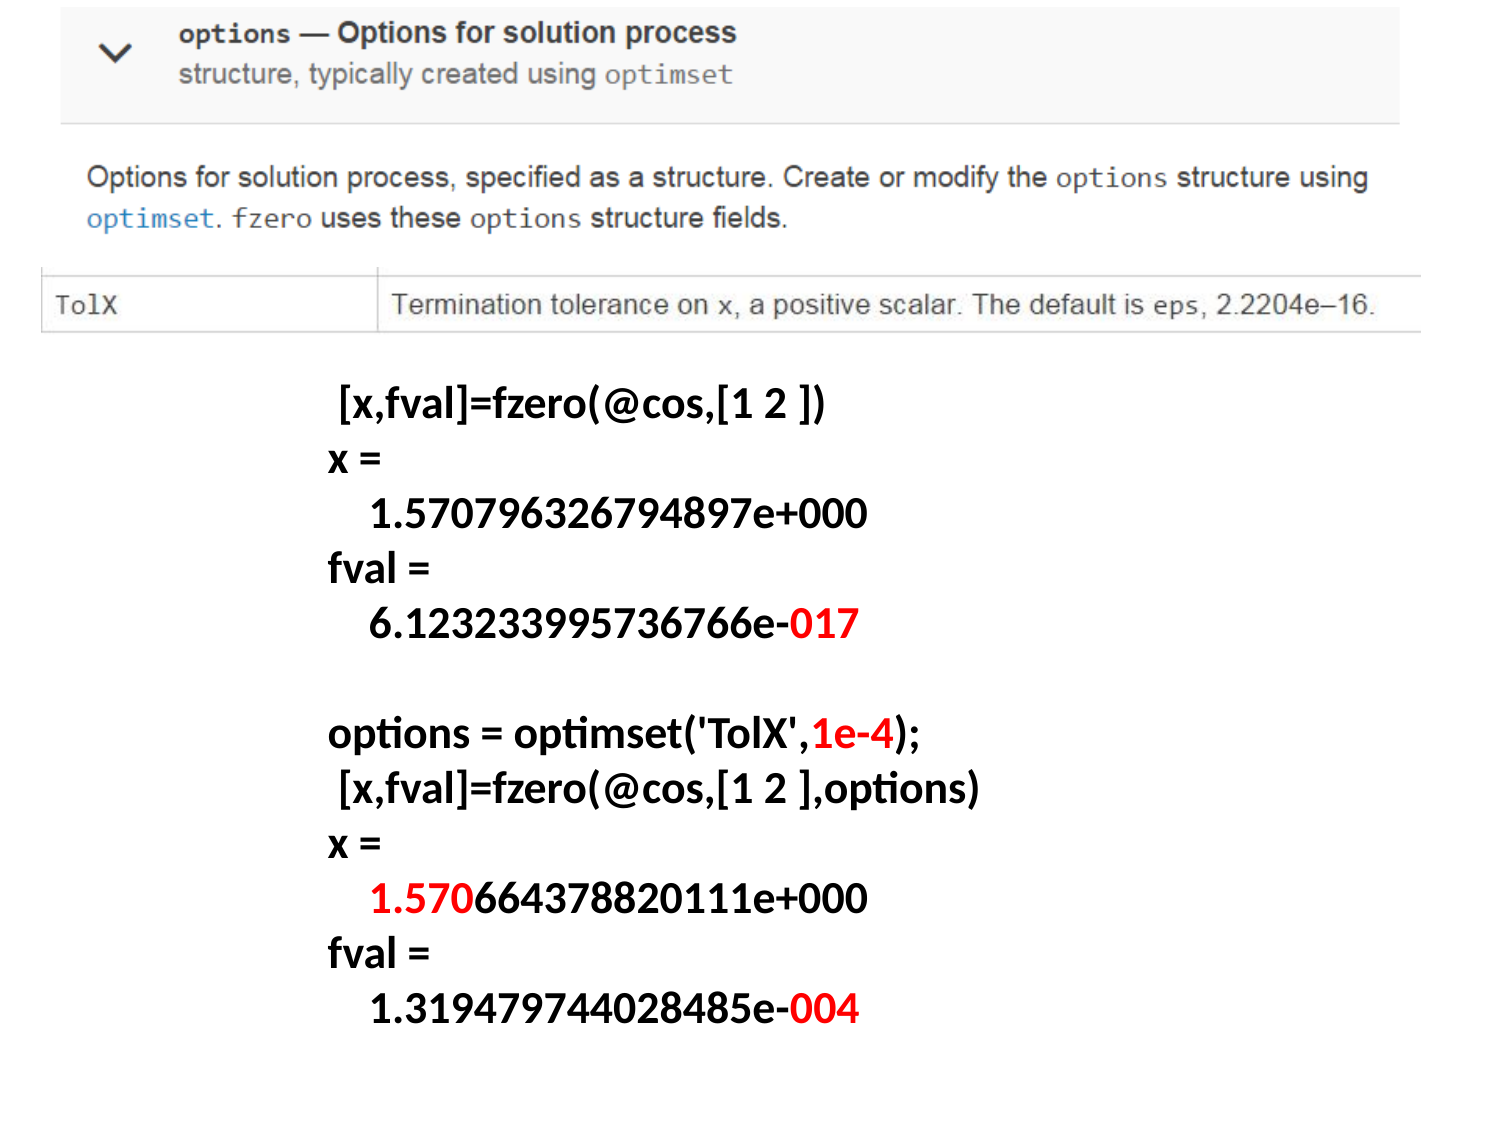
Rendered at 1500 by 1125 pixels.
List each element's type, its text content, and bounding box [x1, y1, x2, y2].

picture [60, 6, 1400, 254]
picture [40, 267, 1421, 351]
text_box [x,fval]=fzero(@cos,[1 2 ]) x = 1.570796326794897e+000 fval = 6.123233995736766e-017 options = optimset('TolX',1e-4); [x,fval]=fzero(@cos,[1 2 ],options) x = 1.570664378820111e+000 fval = 1.319479744028485e-004 [312, 365, 1031, 1095]
